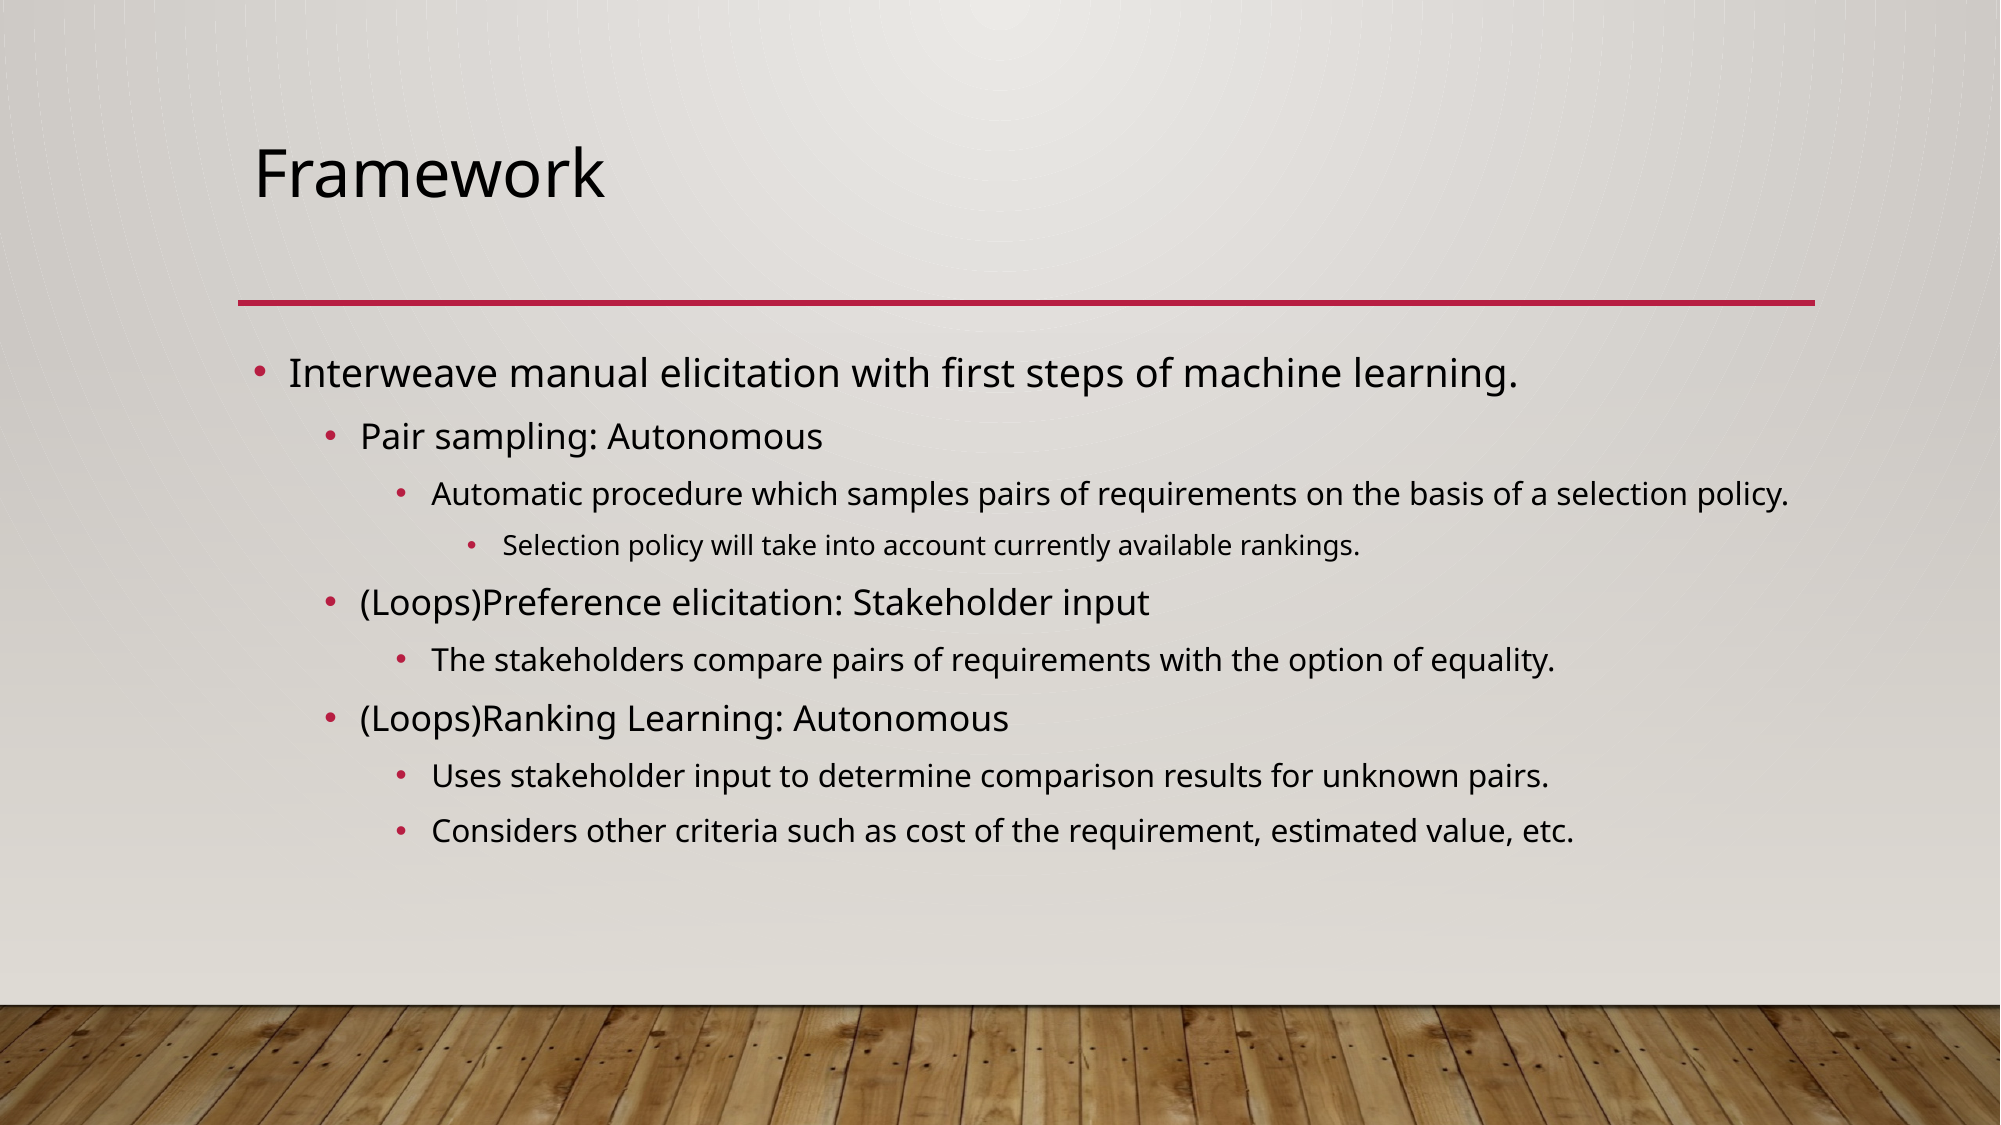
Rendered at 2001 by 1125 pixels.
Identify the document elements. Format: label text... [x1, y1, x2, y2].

picture [0, 1005, 2000, 1125]
title Framework [238, 131, 1814, 305]
list Interweave manual elicitation with first steps of machine learning. Pair sampling: Autonomous Automatic procedure which samples pairs of requirements on the basis of a selection policy. Selection policy will take into account currently available rankings. (Loops)Preference elicitation: Stakeholder input The stakeholders compare pairs of requirements with the option of equality. (Loops)Ranking Learning: Autonomous Uses stakeholder input to determine comparison results for unknown pairs. Considers other criteria such as cost of the requirement, estimated value, etc. [238, 330, 1814, 897]
